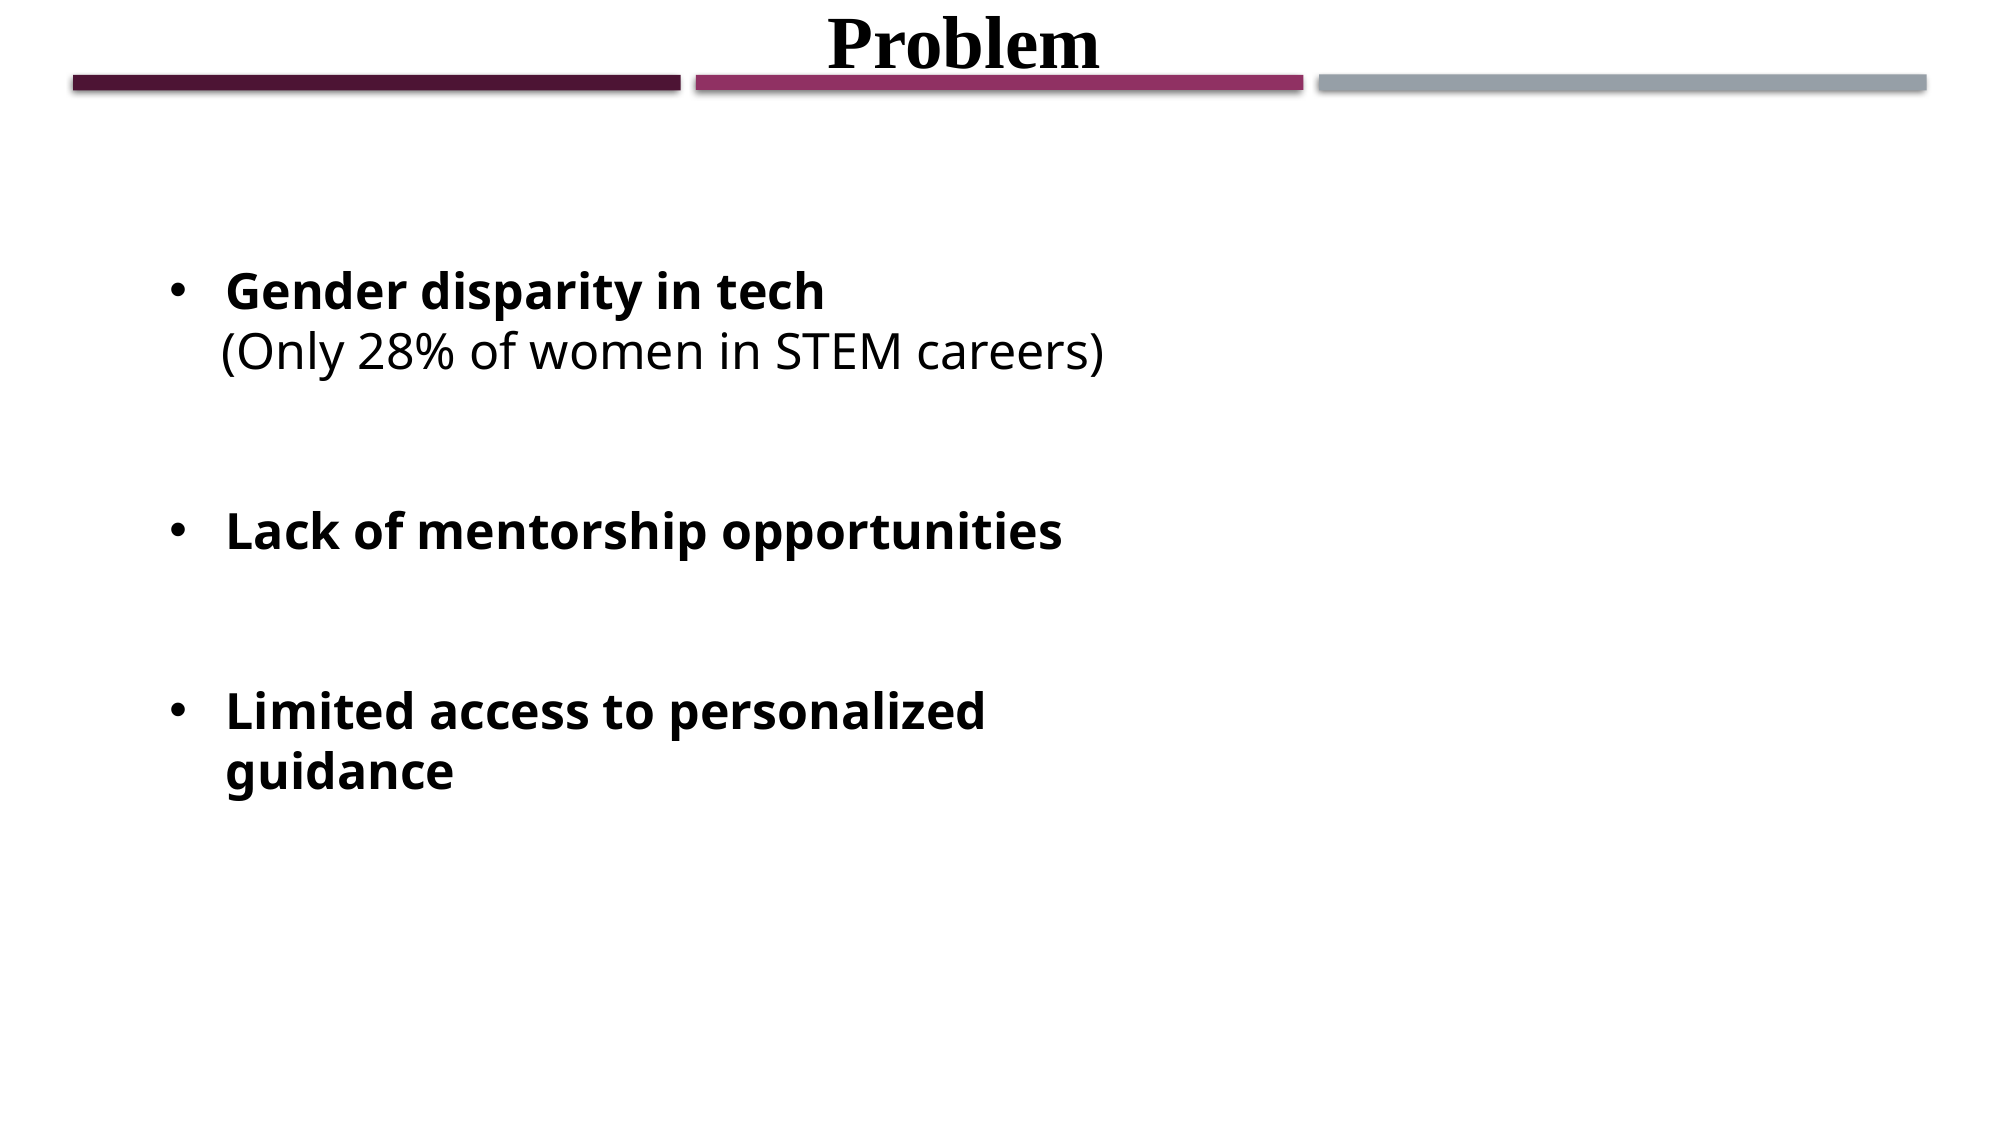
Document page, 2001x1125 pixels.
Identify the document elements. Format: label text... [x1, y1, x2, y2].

text_box Problem [86, 0, 1842, 92]
text_box Gender disparity in tech (Only 28% of women in STEM careers) Lack of mentorship opportunities Limited access to personalized guidance [154, 251, 1212, 927]
